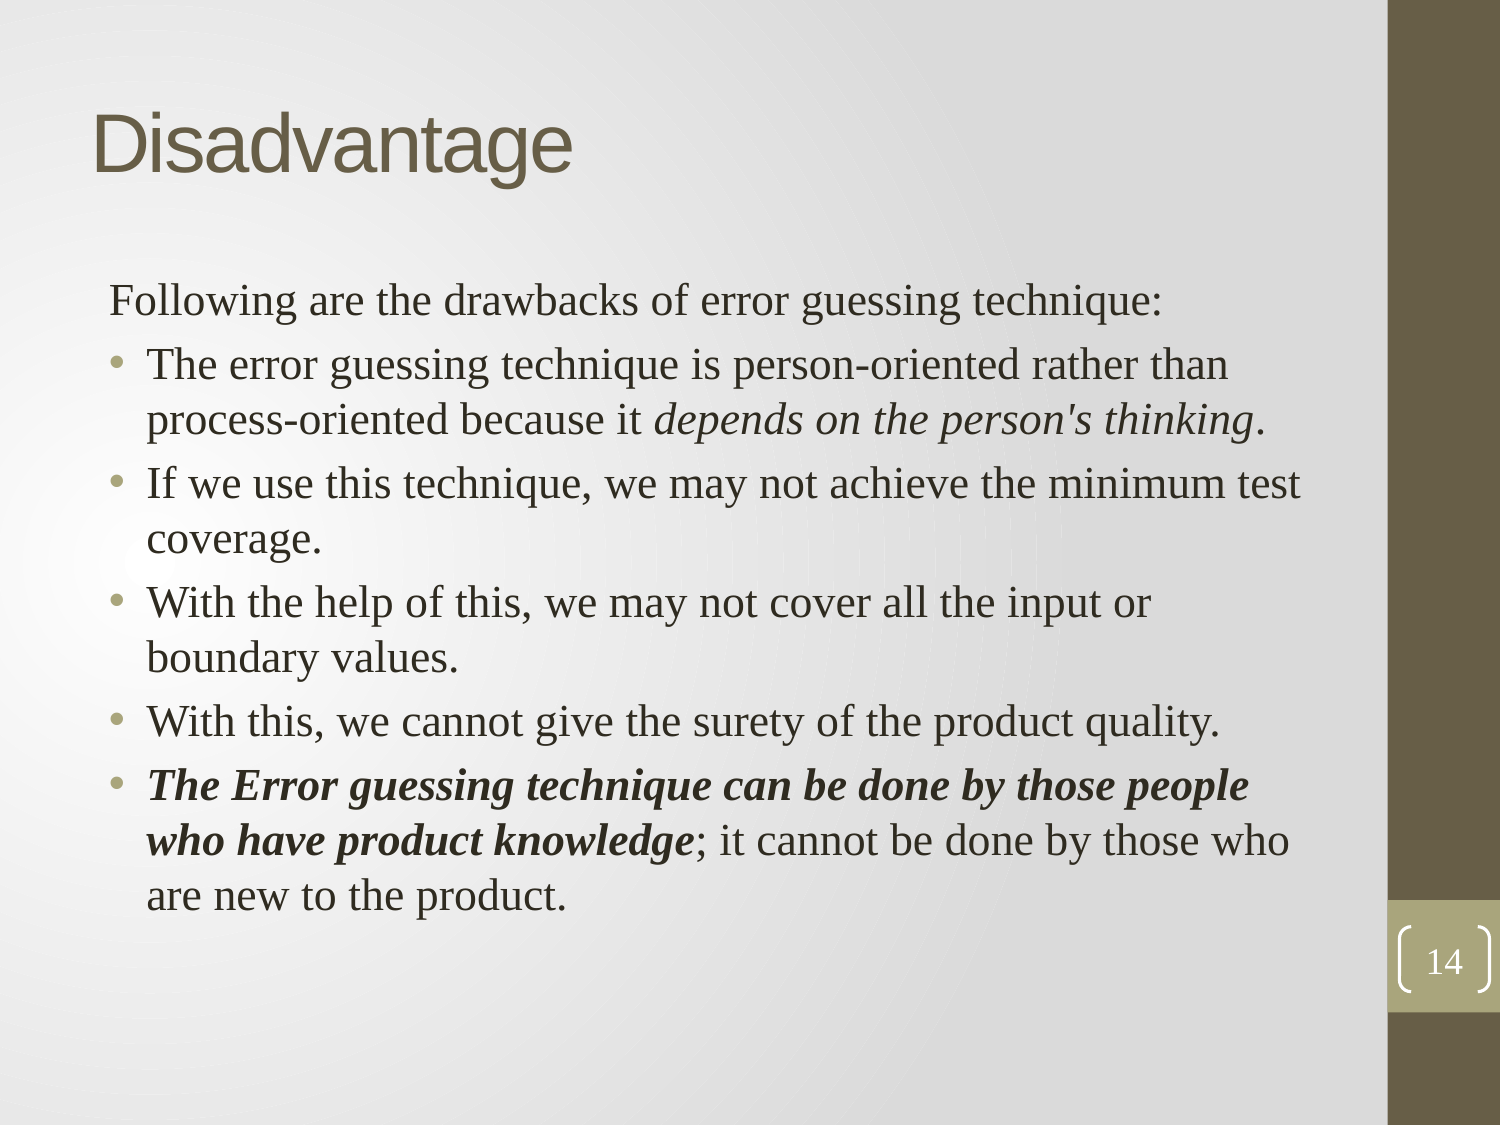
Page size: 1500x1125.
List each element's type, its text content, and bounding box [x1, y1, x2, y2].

list Following are the drawbacks of error guessing technique: The error guessing technique is person-oriented rather than process-oriented because it depends on the person's thinking. If we use this technique, we may not achieve the minimum test coverage. With the help of this, we may not cover all the input or boundary values. With this, we cannot give the surety of the product quality. The Error guessing technique can be done by those people who have product knowledge; it cannot be done by those who are new to the product. [75, 262, 1325, 1050]
title Disadvantage [75, 45, 1325, 233]
slide_number 14 [1397, 925, 1492, 994]
